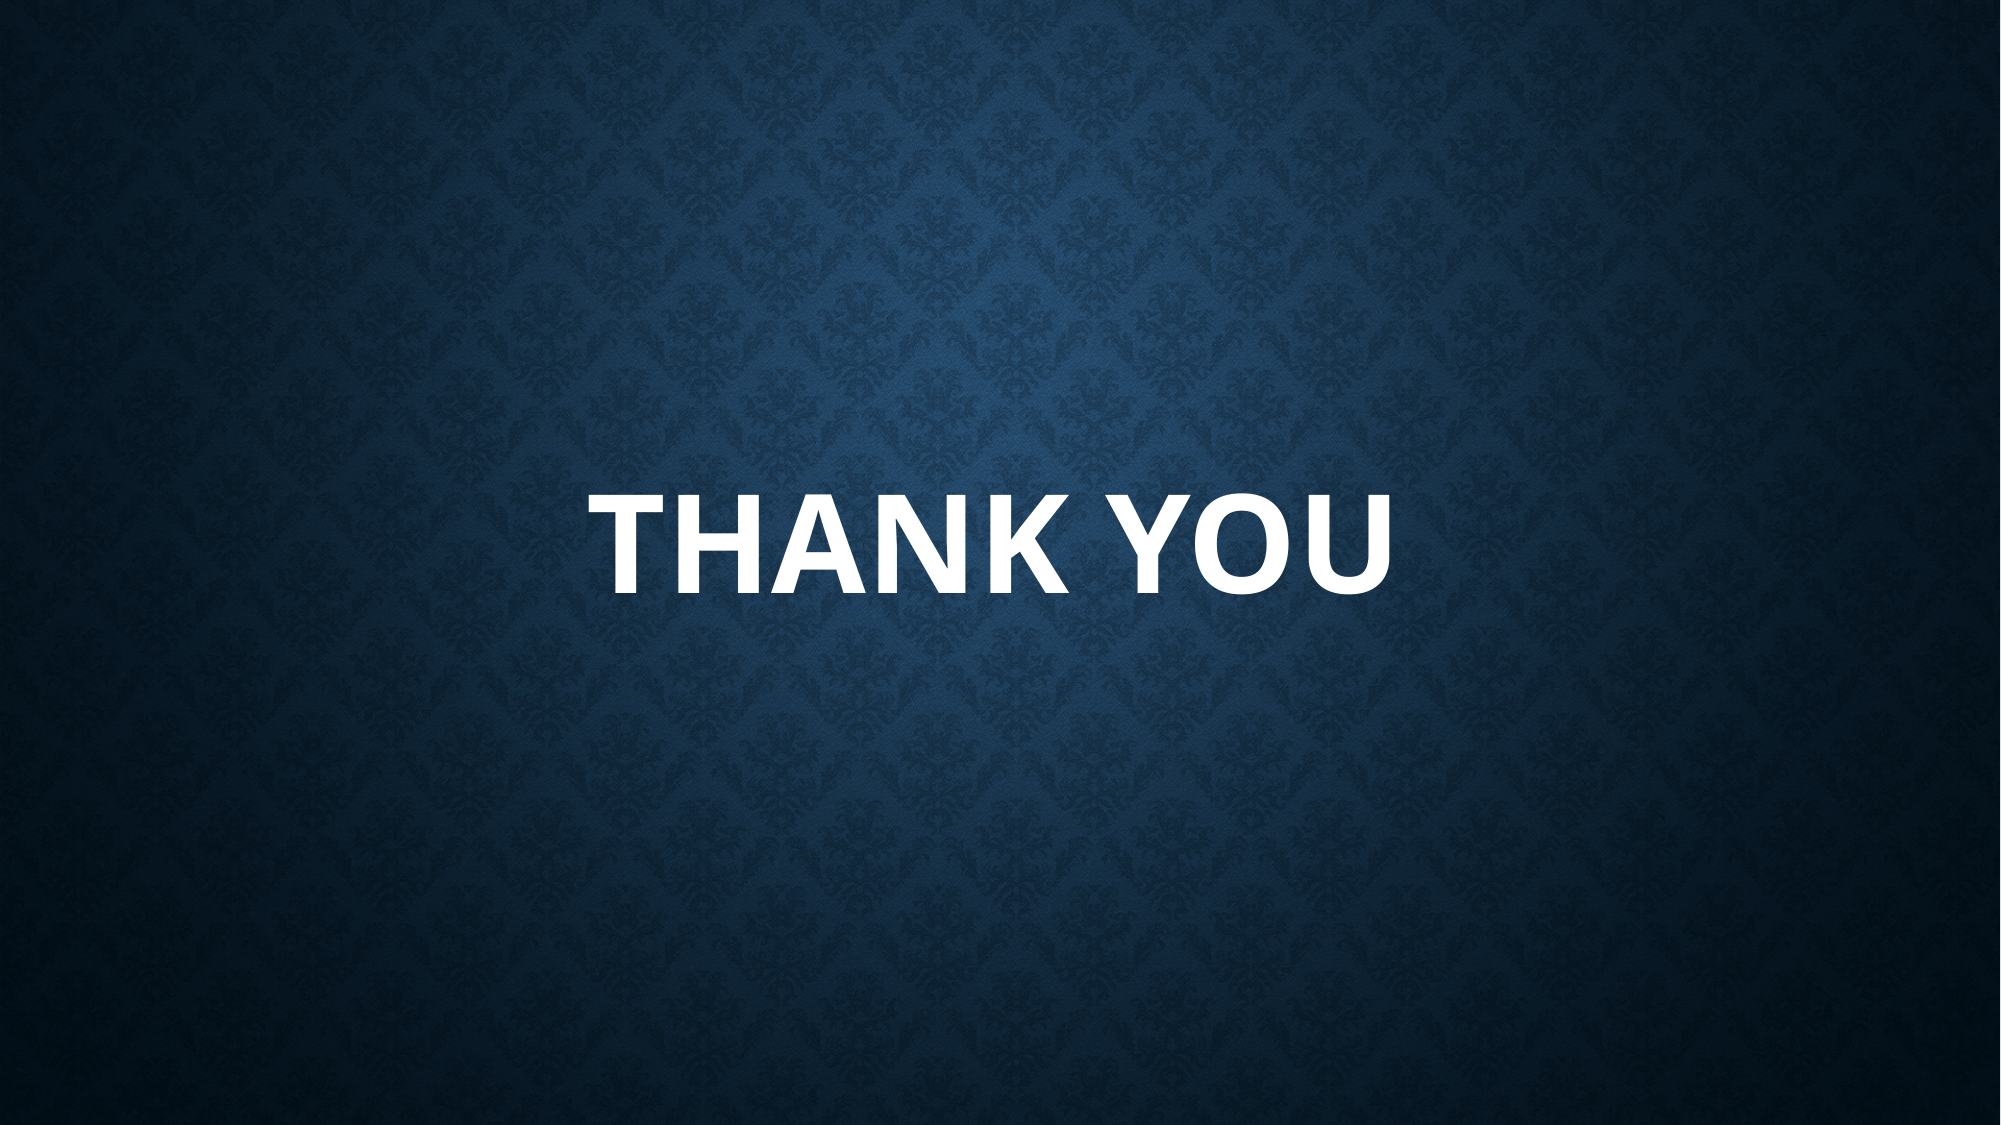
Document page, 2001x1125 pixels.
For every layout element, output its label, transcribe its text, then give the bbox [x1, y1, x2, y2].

title Thank you [145, 368, 1844, 730]
